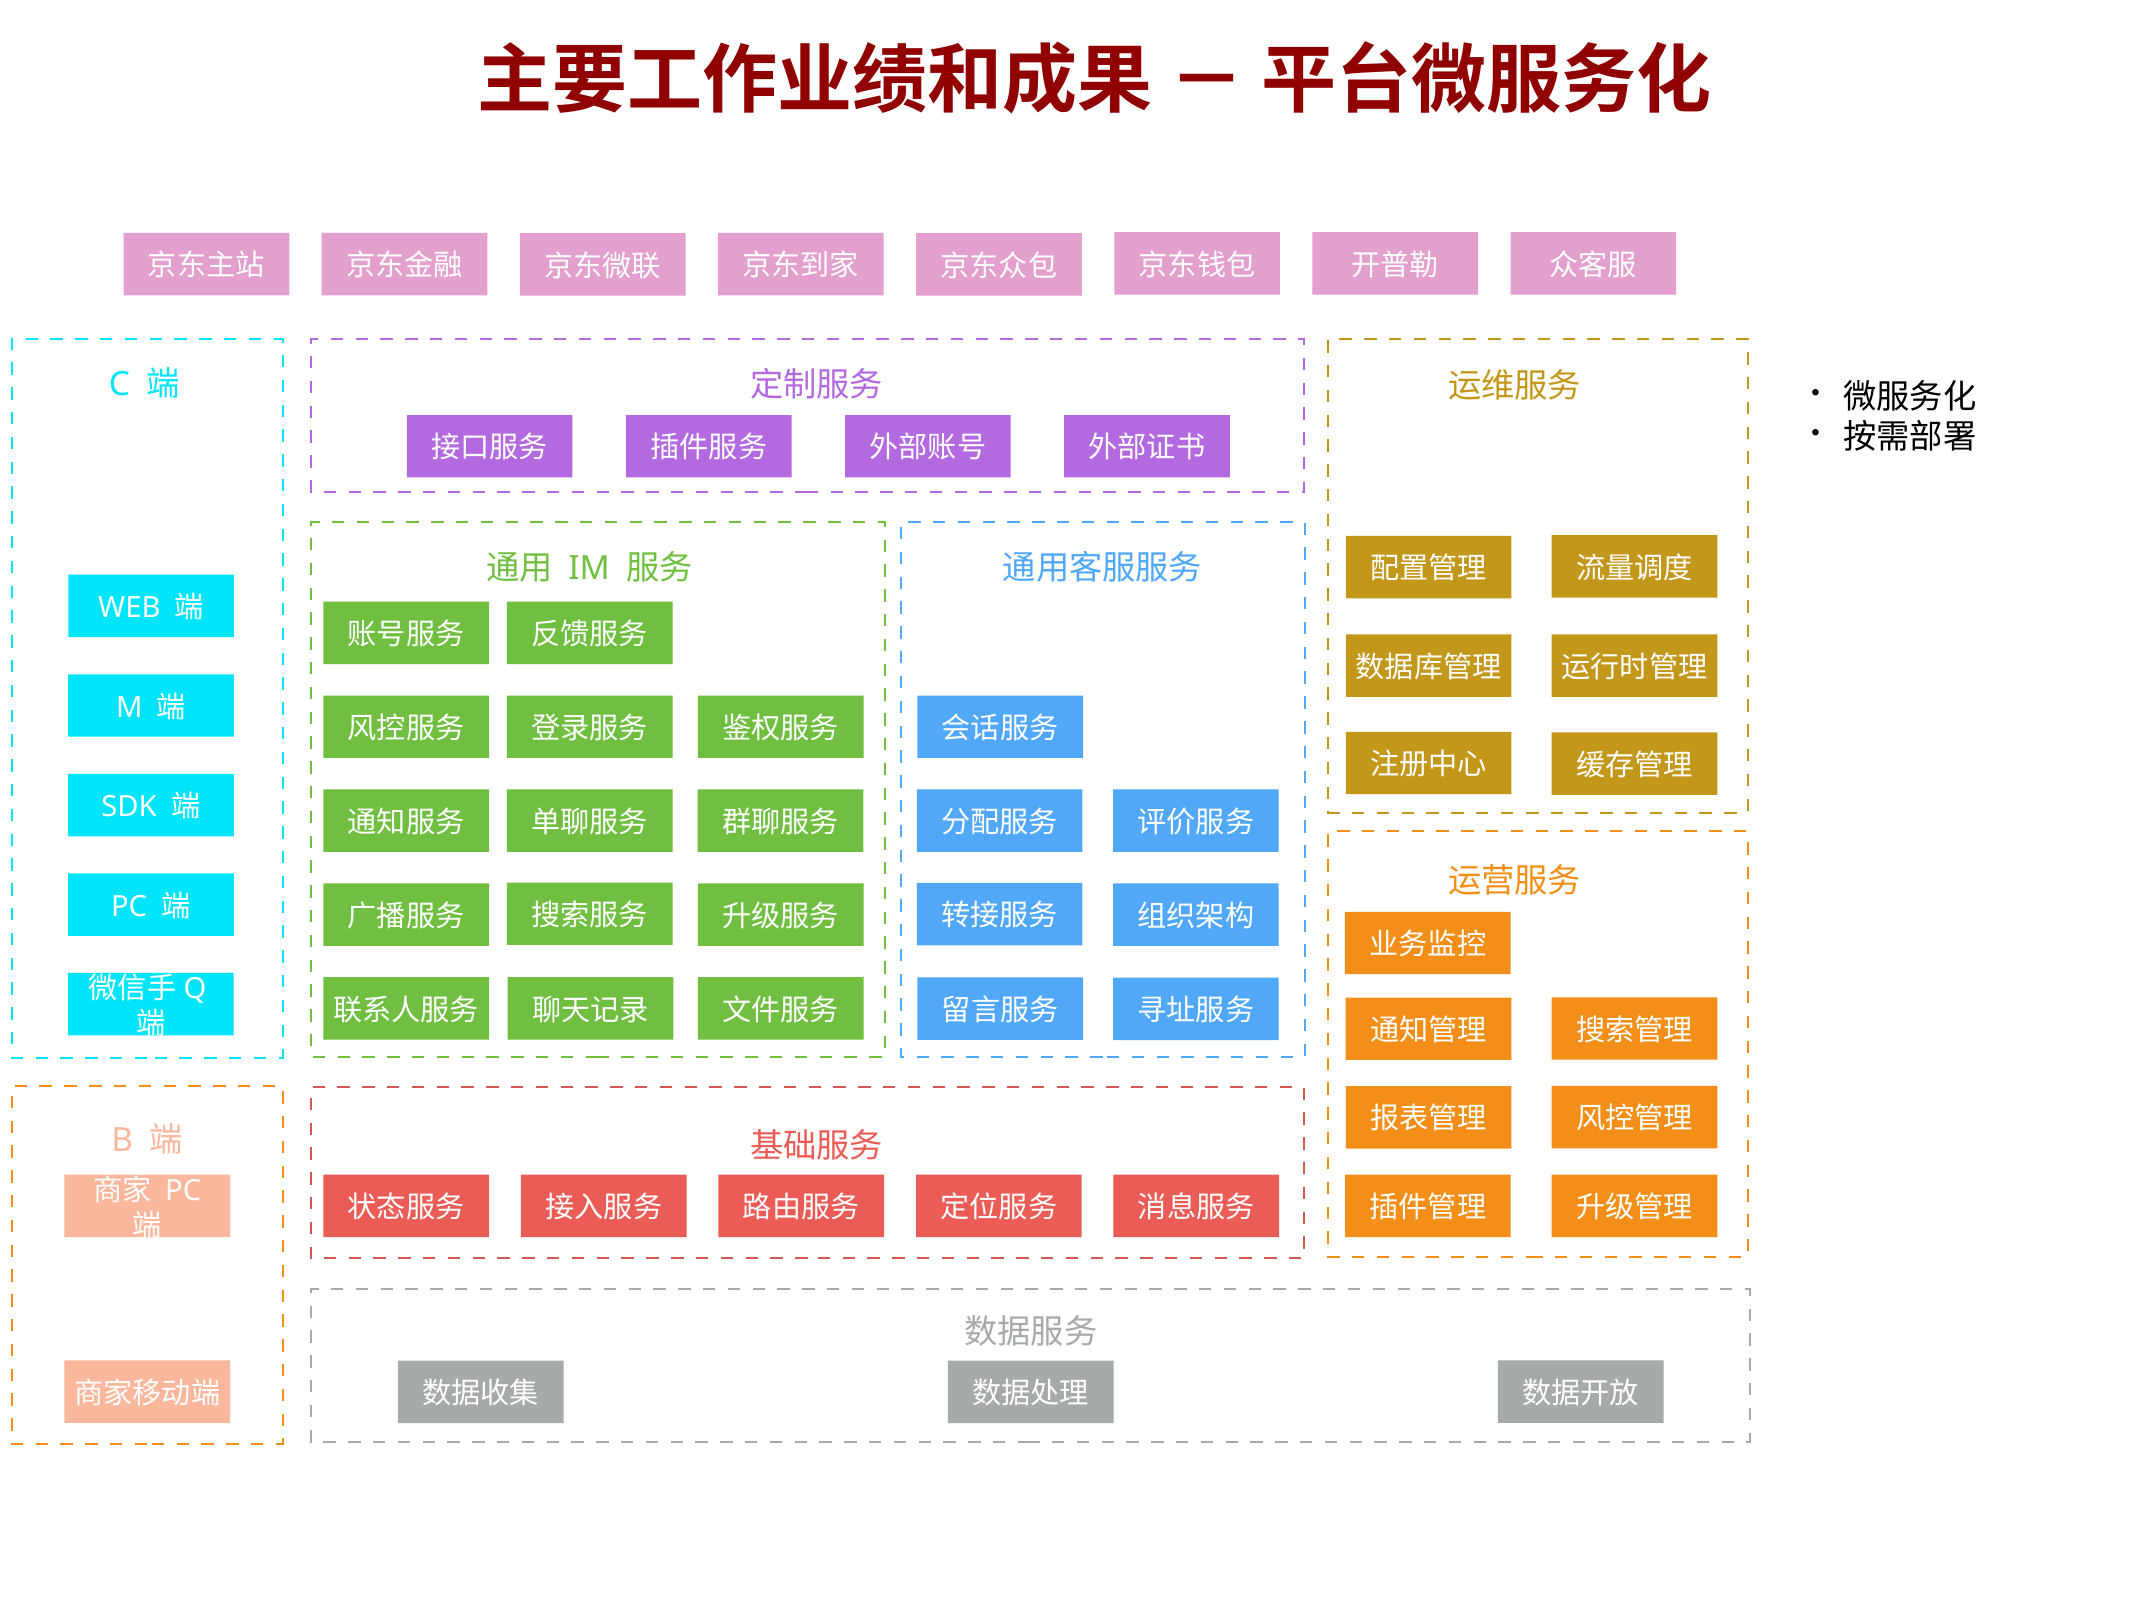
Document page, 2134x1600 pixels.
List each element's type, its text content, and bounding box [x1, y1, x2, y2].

text_box 京东众包 [916, 233, 1082, 296]
text_box [11, 339, 283, 1058]
text_box [11, 1086, 283, 1444]
text_box 业务监控 [1344, 911, 1511, 975]
text_box [1328, 830, 1748, 1258]
text_box 开普勒 [1312, 232, 1479, 295]
text_box C 端 [100, 354, 189, 411]
text_box [900, 522, 1305, 1057]
text_box [1328, 338, 1748, 813]
text_box 运维服务 [1439, 355, 1590, 412]
text_box [310, 1087, 1305, 1259]
text_box 京东钱包 [1114, 232, 1280, 295]
text_box [311, 338, 1304, 493]
text_box B 端 [103, 1109, 192, 1167]
text_box [310, 1288, 1750, 1442]
text_box 定制服务 [741, 354, 892, 412]
text_box 数据服务 [955, 1301, 1106, 1359]
text_box 京东到家 [717, 232, 884, 296]
text_box 会话服务 [917, 695, 1084, 758]
text_box 流量调度 [1551, 535, 1718, 598]
text_box 主要工作业绩和成果 － 平台微服务化 [400, 22, 1789, 131]
text_box 通用客服服务 [994, 538, 1211, 595]
text_box 基础服务 [741, 1116, 892, 1173]
text_box 微服务化 按需部署 [1802, 367, 1986, 464]
text_box 京东微联 [519, 233, 686, 296]
text_box 京东金融 [321, 232, 488, 296]
text_box 京东主站 [123, 232, 290, 296]
text_box 通用 IM 服务 [478, 538, 702, 595]
text_box [310, 522, 886, 1057]
text_box 众客服 [1510, 232, 1677, 295]
text_box 运营服务 [1439, 850, 1590, 908]
